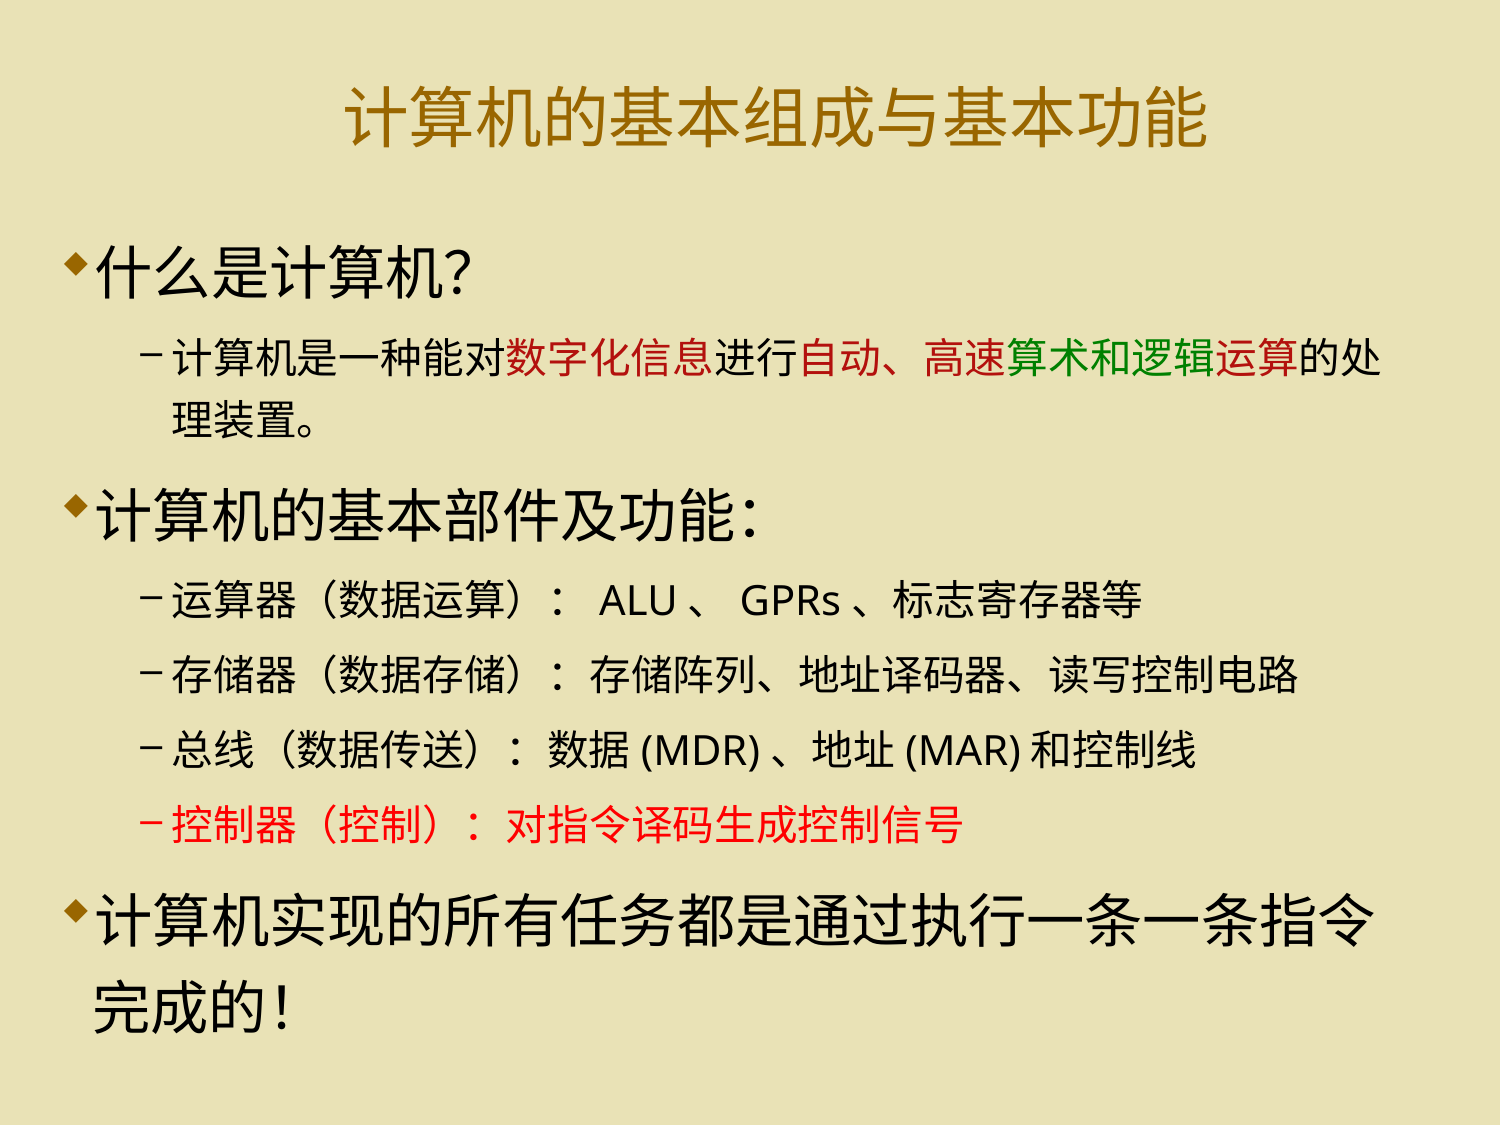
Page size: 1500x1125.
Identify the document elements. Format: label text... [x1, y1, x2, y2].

list 什么是计算机？ 计算机是一种能对数字化信息进行自动、高速算术和逻辑运算的处理装置。 计算机的基本部件及功能： 运算器（数据运算）：ALU、GPRs、标志寄存器等 存储器（数据存储）：存储阵列、地址译码器、读写控制电路 总线（数据传送）：数据(MDR)、地址(MAR)和控制线 控制器（控制）：对指令译码生成控制信号 计算机实现的所有任务都是通过执行一条一条指令完成的！ [48, 214, 1430, 1047]
title 计算机的基本组成与基本功能 [151, 71, 1400, 269]
